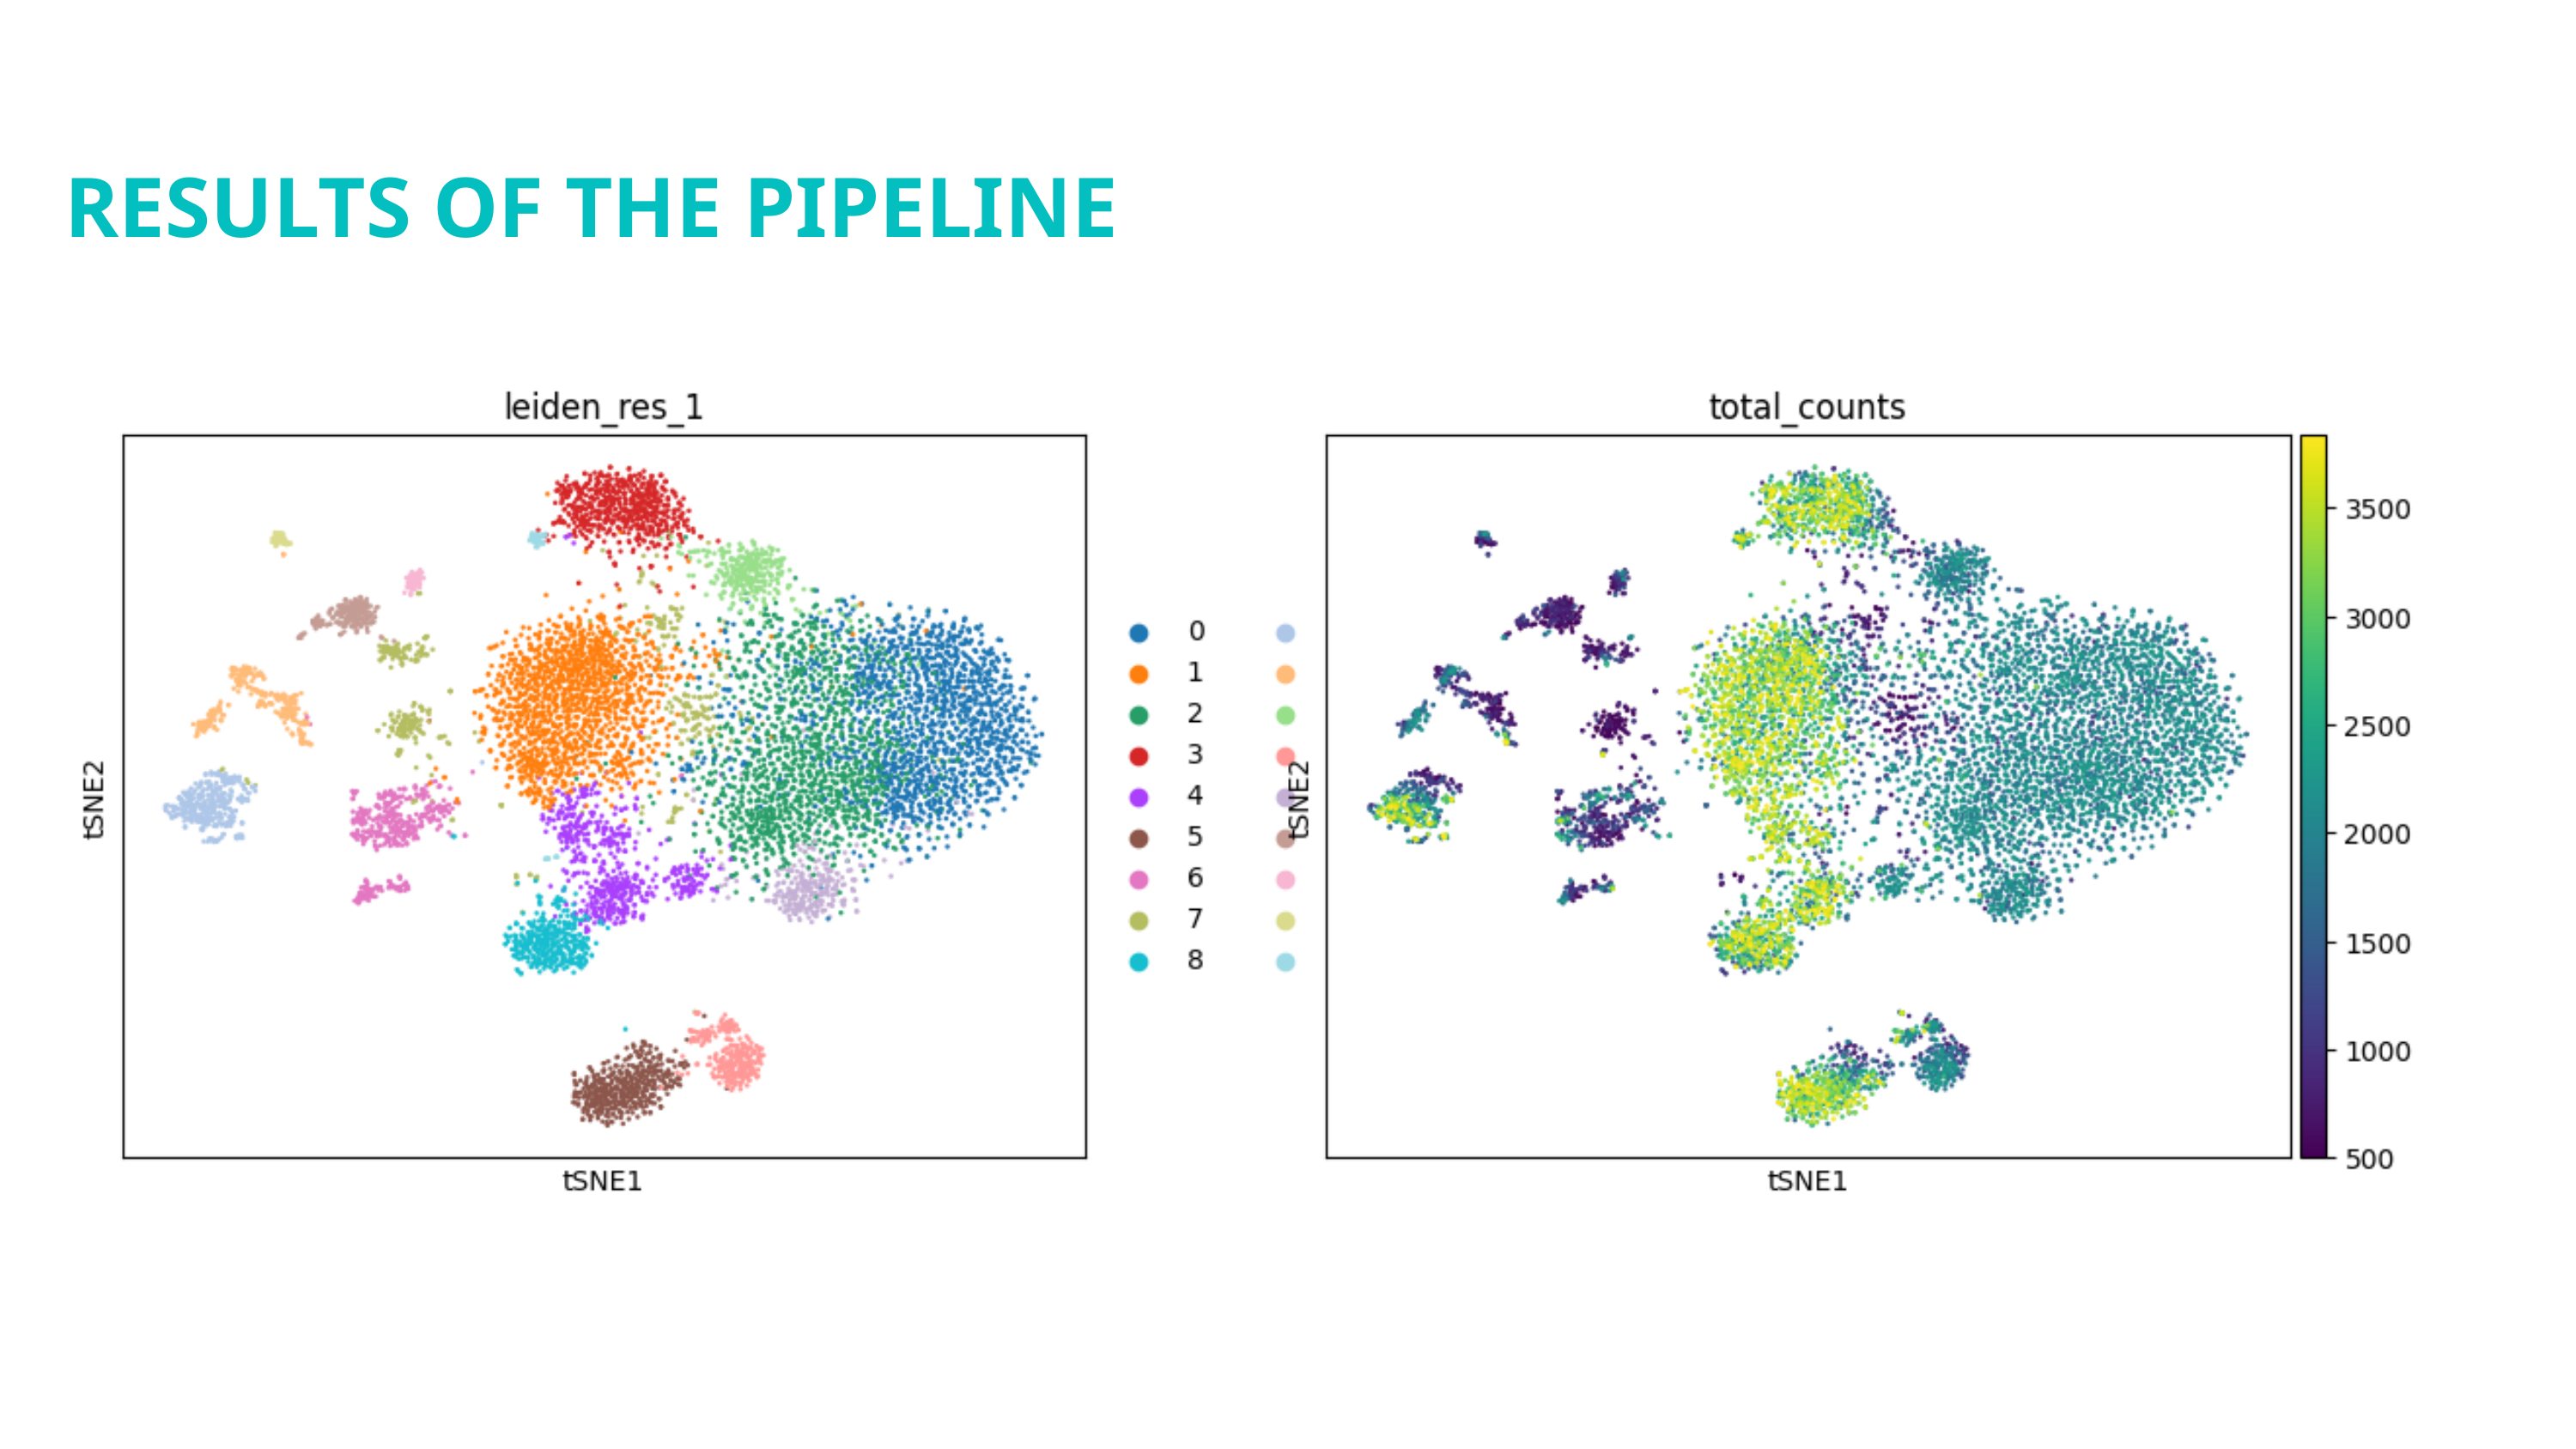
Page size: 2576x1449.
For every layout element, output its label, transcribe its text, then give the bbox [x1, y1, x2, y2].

text_box RESULTS OF THE PIPELINE [64, 165, 1995, 255]
text_box [64, 373, 2432, 1216]
